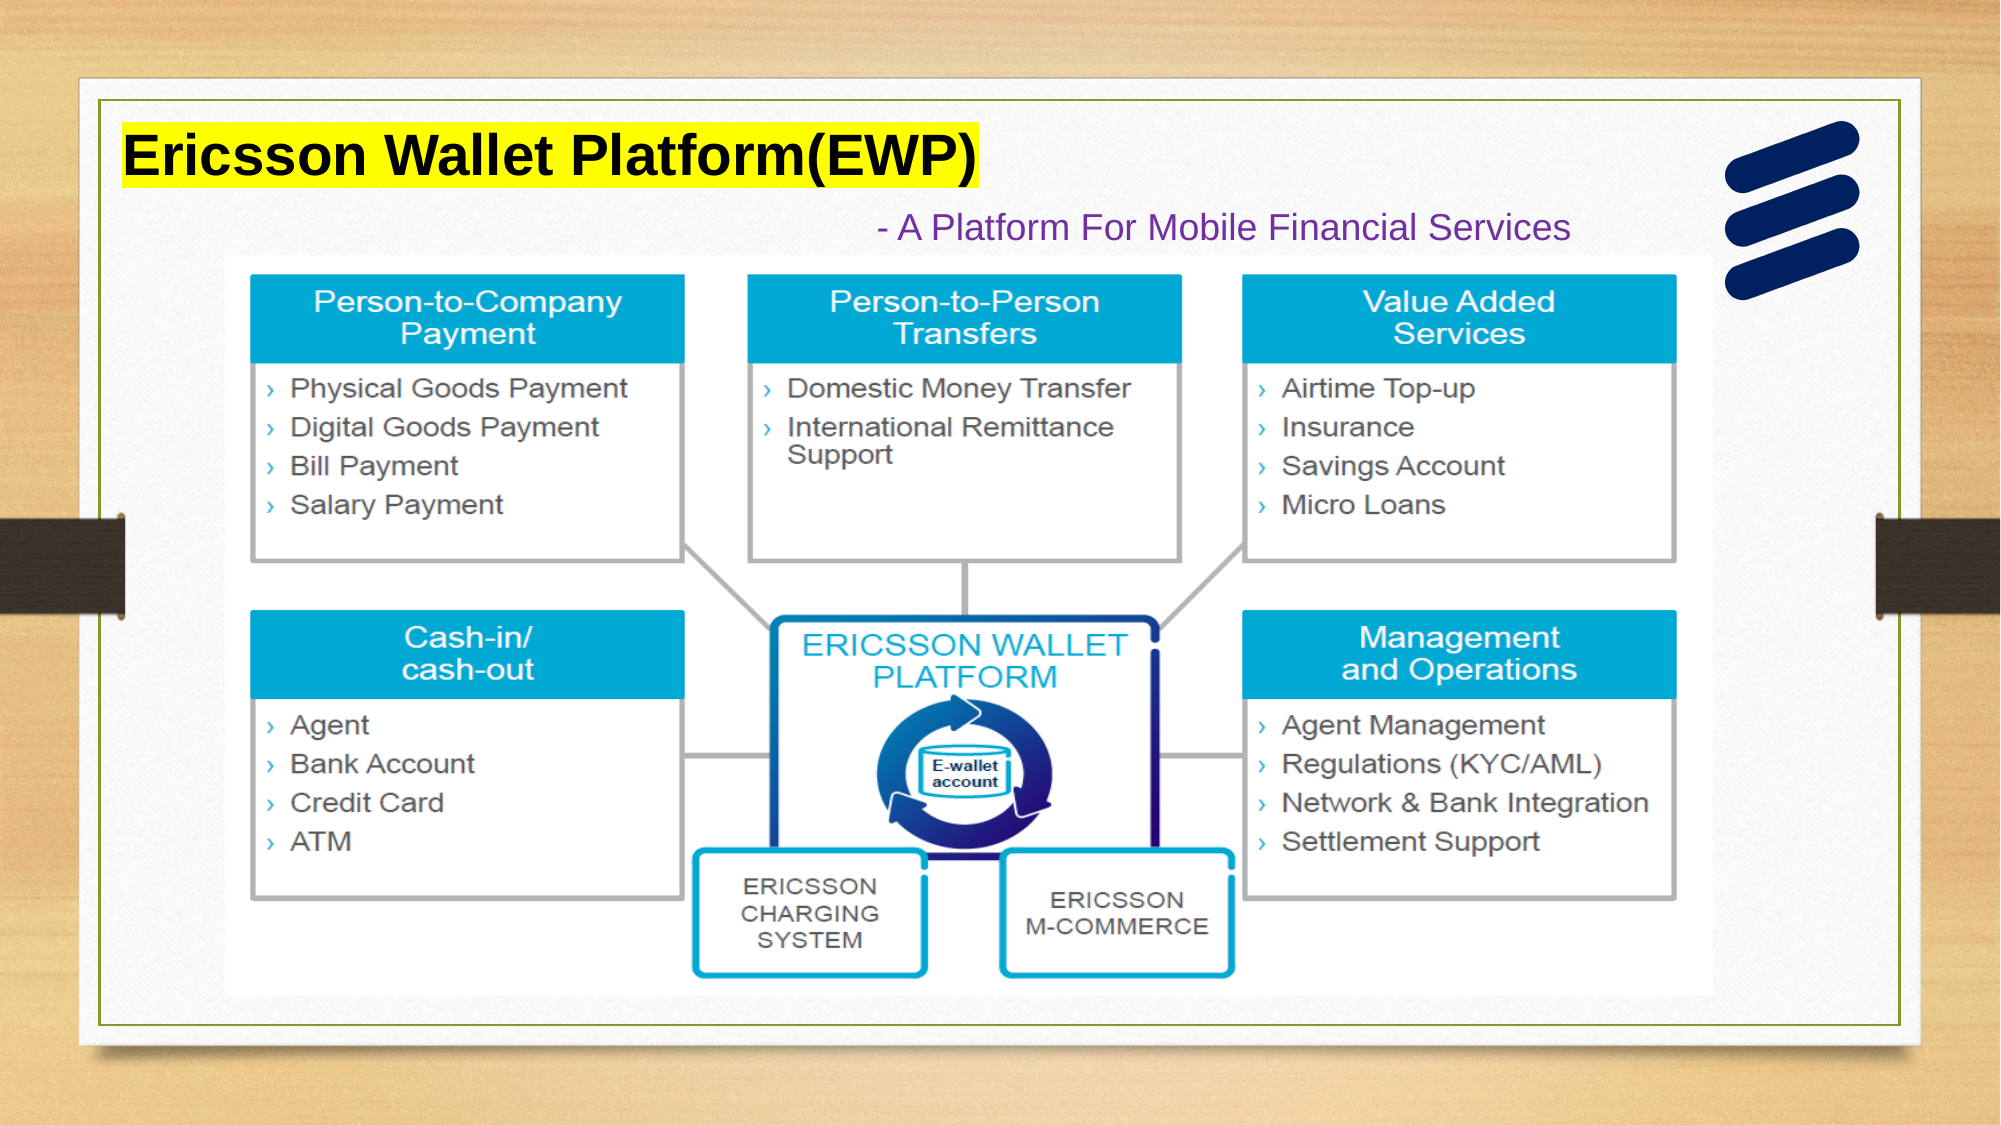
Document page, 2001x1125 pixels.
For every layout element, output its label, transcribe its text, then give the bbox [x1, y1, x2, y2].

text_box - A Platform For Mobile Financial Services [861, 195, 1576, 255]
picture [0, 0, 2001, 1125]
text_box Ericsson Wallet Platform(EWP) [107, 109, 1491, 195]
